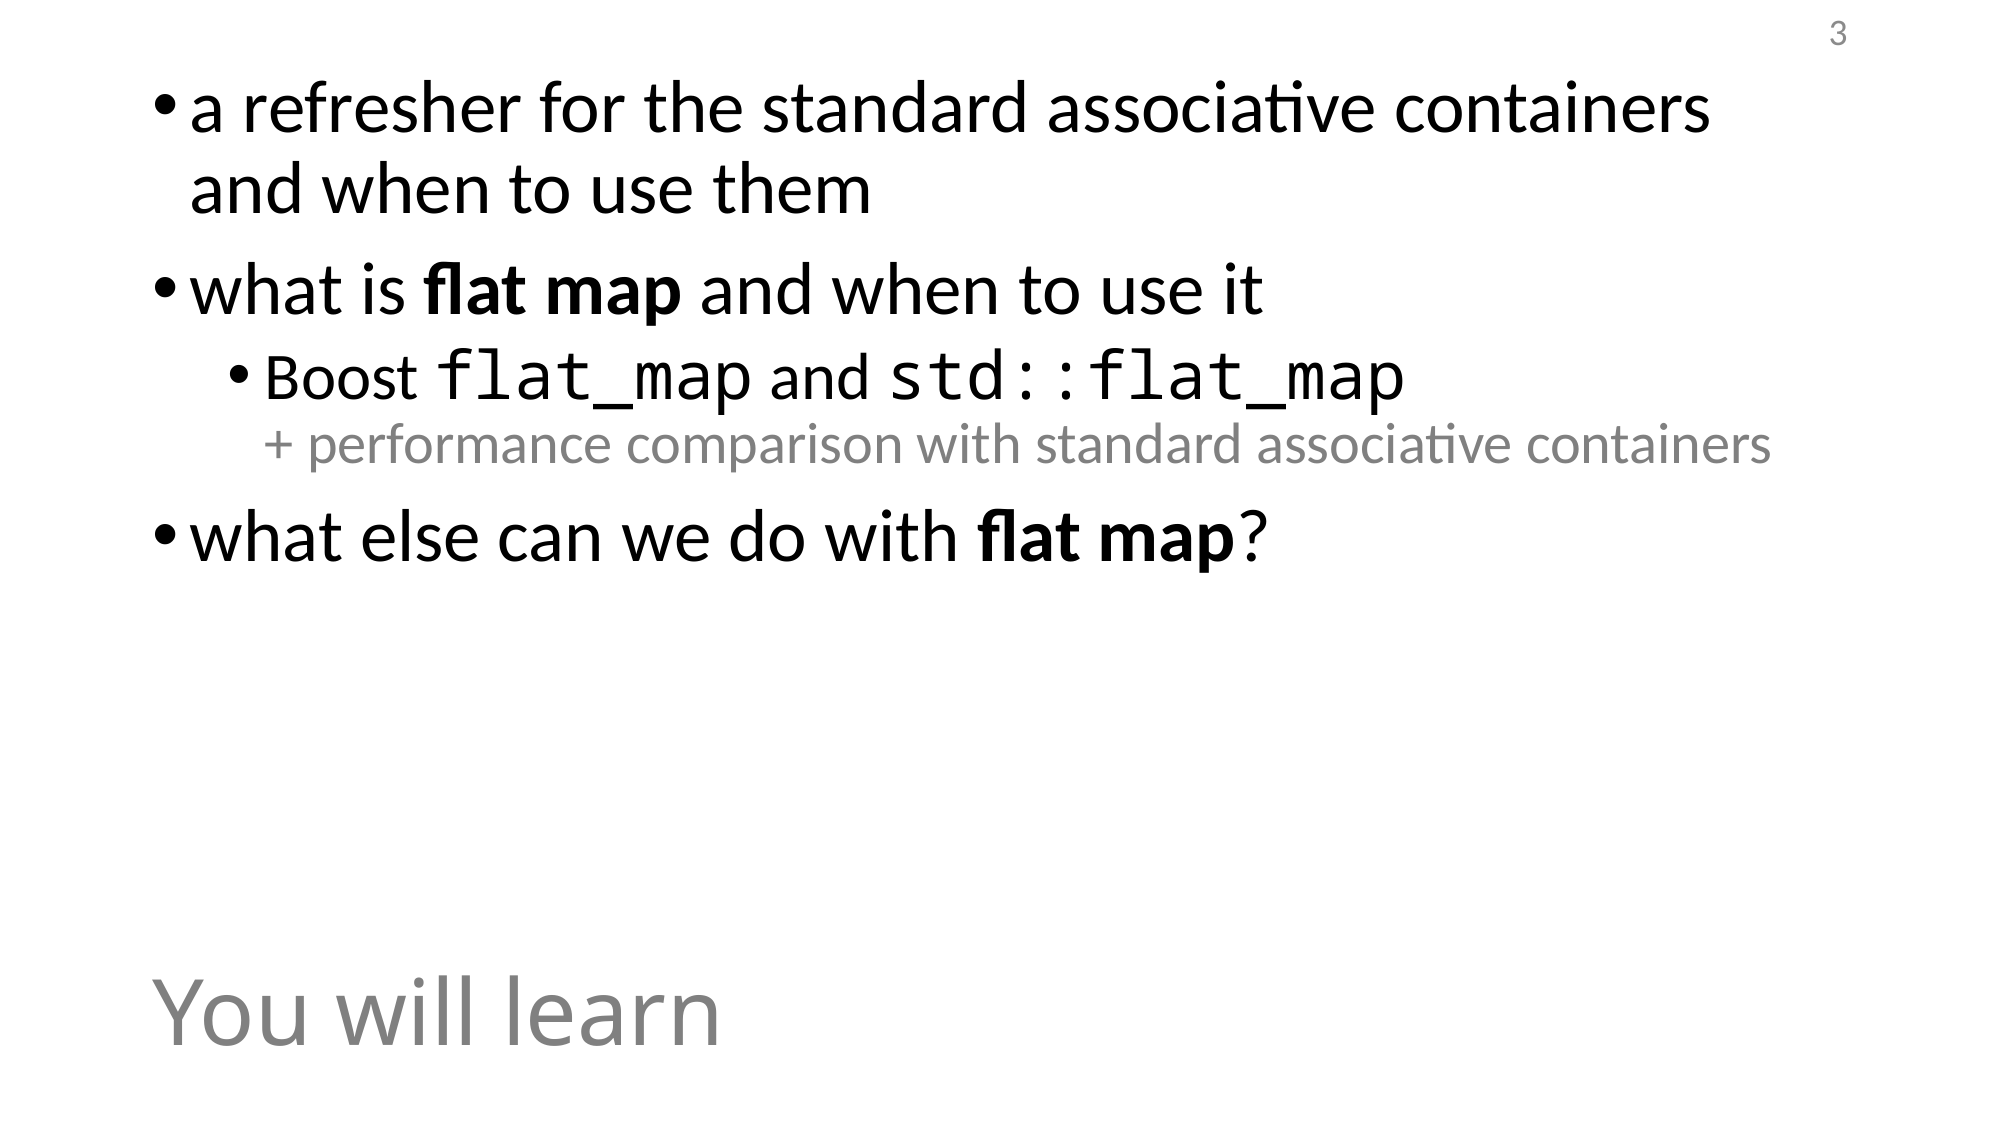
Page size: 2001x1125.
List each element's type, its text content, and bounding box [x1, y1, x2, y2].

slide_number 3 [1412, 0, 1863, 60]
list a refresher for the standard associative containers and when to use them what is flat map and when to use it Boost flat_map and std::flat_map + performance comparison with standard associative containers what else can we do with flat map? [137, 59, 1863, 908]
title You will learn [137, 908, 1863, 1125]
